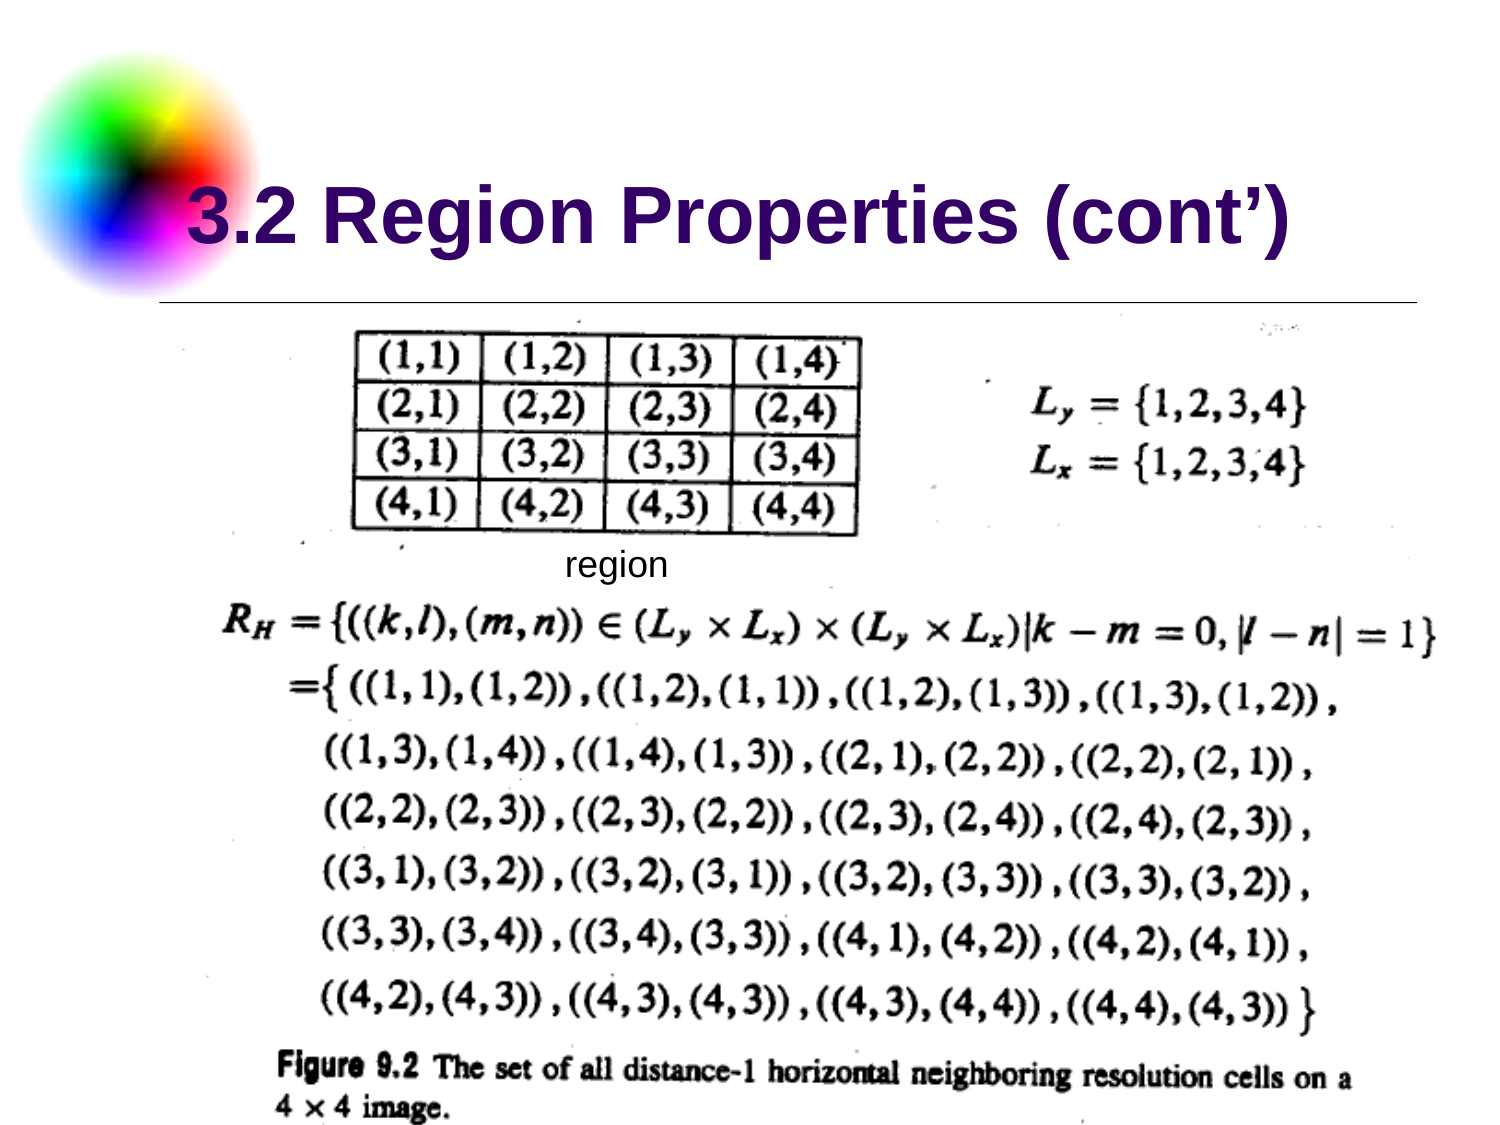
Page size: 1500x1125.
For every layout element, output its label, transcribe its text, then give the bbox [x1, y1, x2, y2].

title 3.2 Region Properties (cont’) [171, 54, 1500, 268]
picture [0, 42, 272, 318]
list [159, 314, 1447, 1125]
